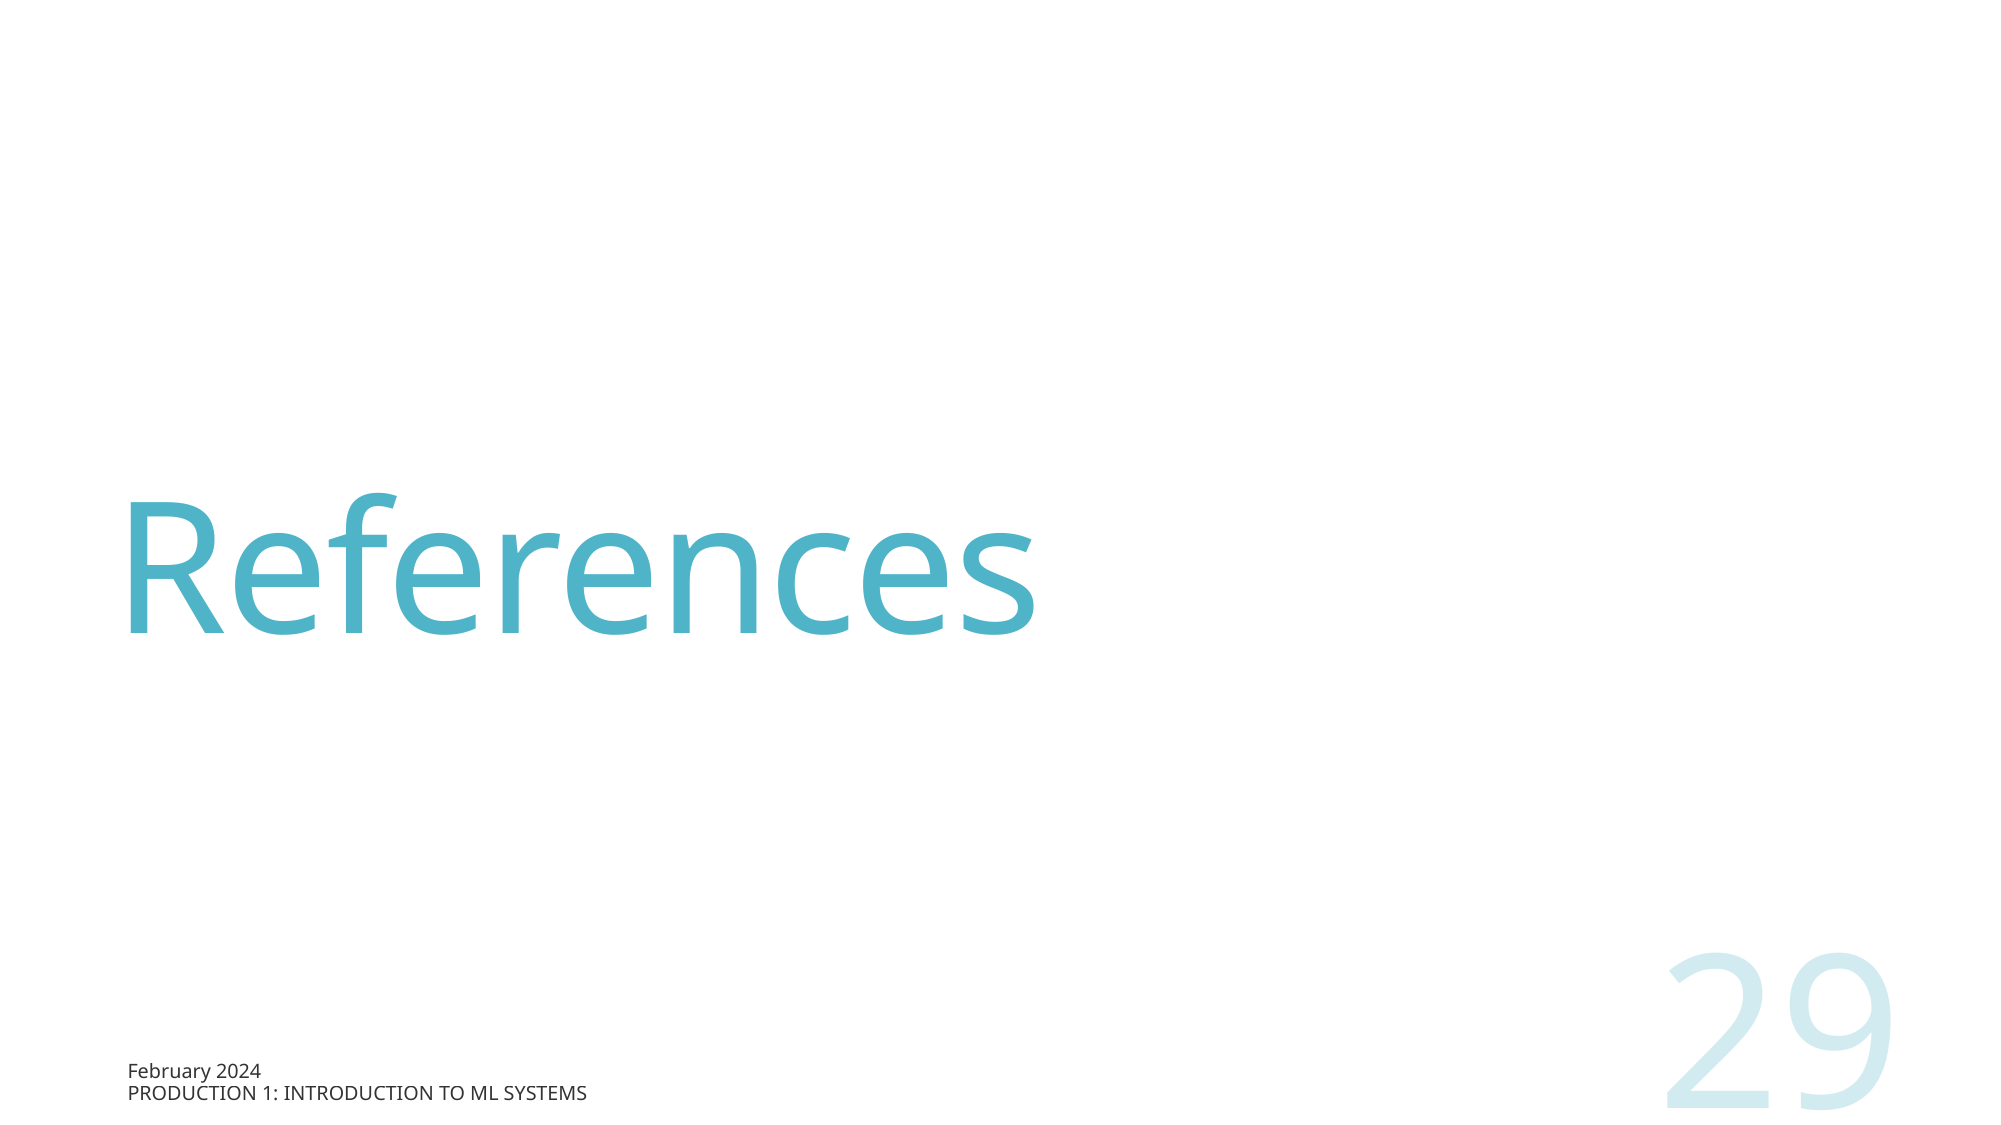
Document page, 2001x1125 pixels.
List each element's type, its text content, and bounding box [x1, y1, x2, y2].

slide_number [112, 1051, 788, 1075]
title References [98, 125, 1868, 677]
footer Production 1: Introduction to ML Systems [112, 1075, 938, 1113]
slide_number 29 [1437, 963, 1918, 1125]
